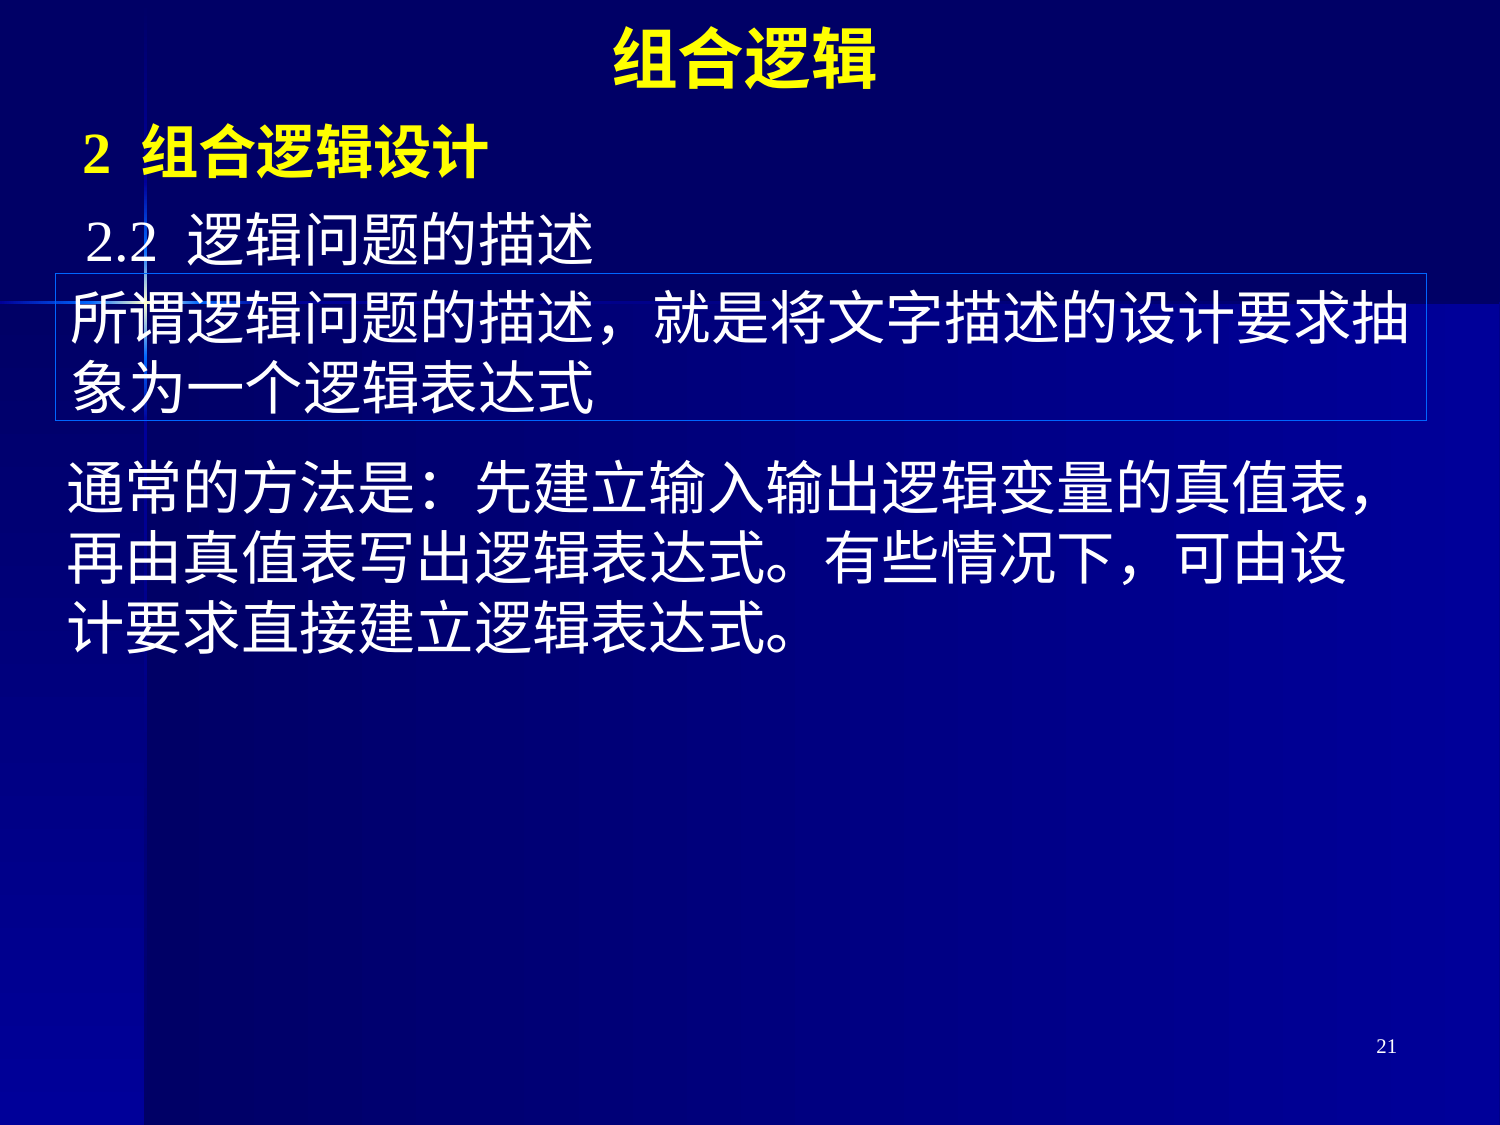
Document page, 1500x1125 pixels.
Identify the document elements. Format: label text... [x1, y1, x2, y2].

text_box 通常的方法是：先建立输入输出逻辑变量的真值表，再由真值表写出逻辑表达式。有些情况下，可由设计要求直接建立逻辑表达式。 [51, 443, 1421, 587]
text_box 所谓逻辑问题的描述，就是将文字描述的设计要求抽象为一个逻辑表达式 [55, 273, 1427, 421]
subtitle 2 组合逻辑设计 [67, 121, 1162, 206]
text_box 2.2 逻辑问题的描述 [70, 195, 1428, 304]
title 组合逻辑 [77, 20, 1427, 105]
slide_number 21 [1099, 1024, 1413, 1101]
